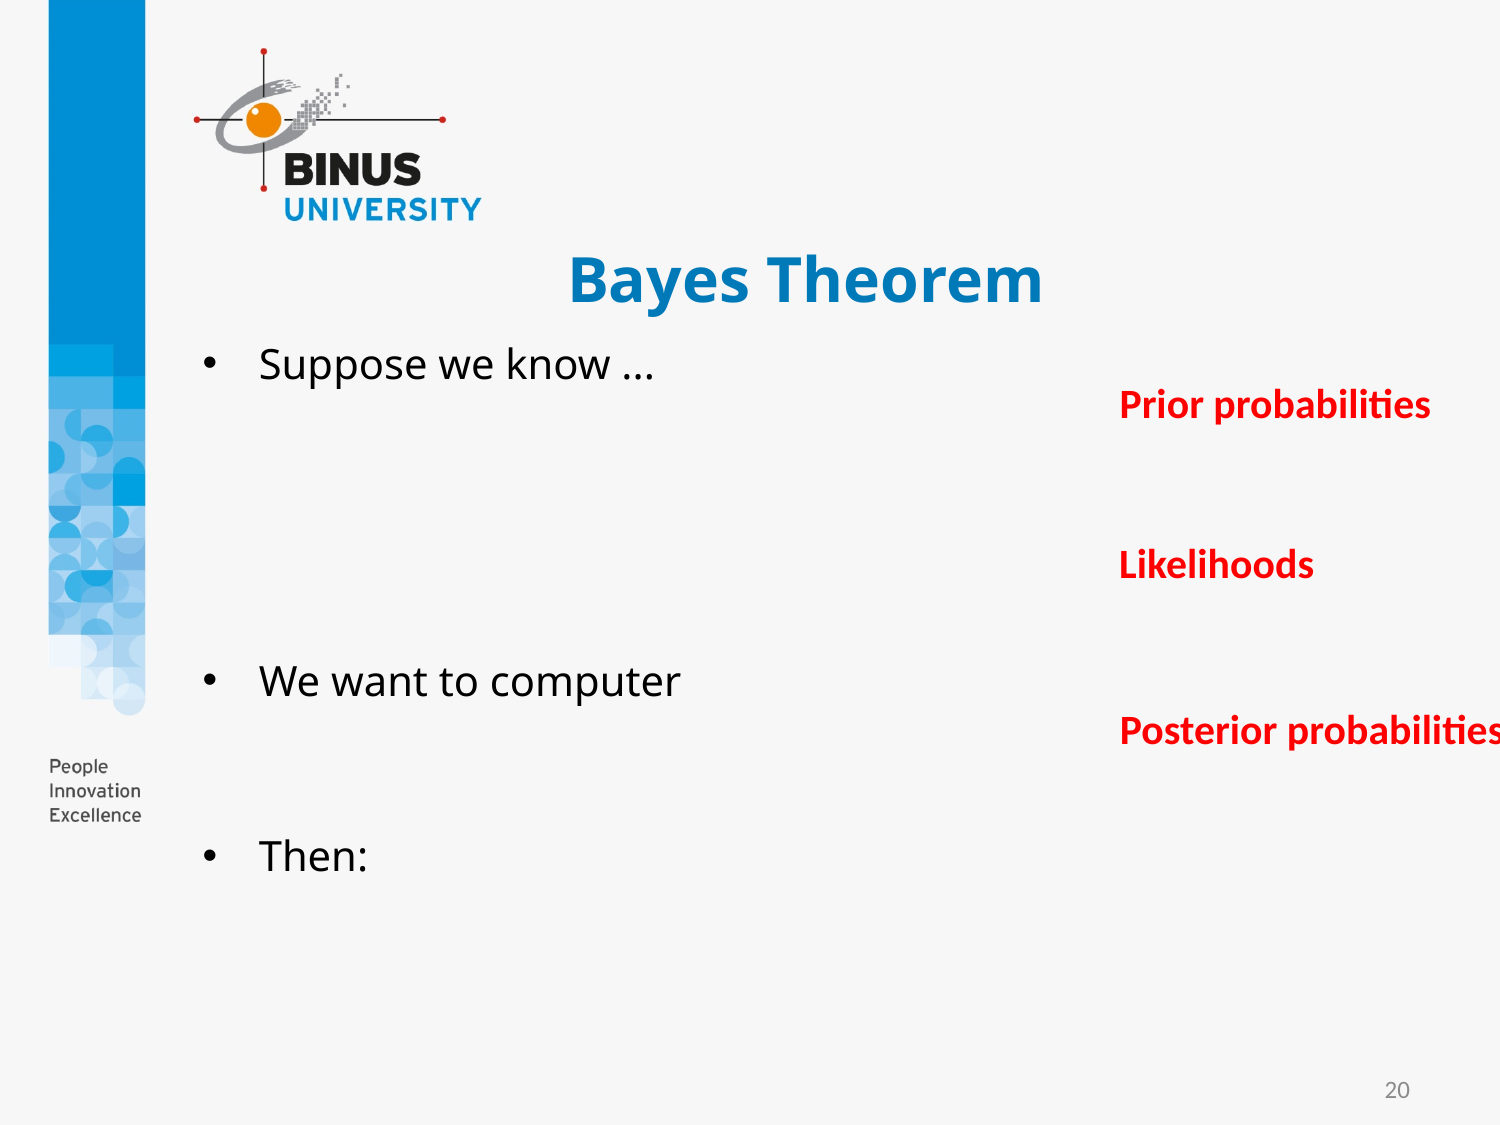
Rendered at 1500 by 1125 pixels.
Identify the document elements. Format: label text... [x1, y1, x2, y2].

title Bayes Theorem [187, 224, 1425, 330]
picture [0, 0, 1500, 845]
slide_number 20 [1074, 1058, 1425, 1119]
text_box Prior probabilities [1104, 369, 1447, 434]
text_box Posterior probabilities [1105, 695, 1500, 761]
text_box Likelihoods [1104, 529, 1330, 595]
